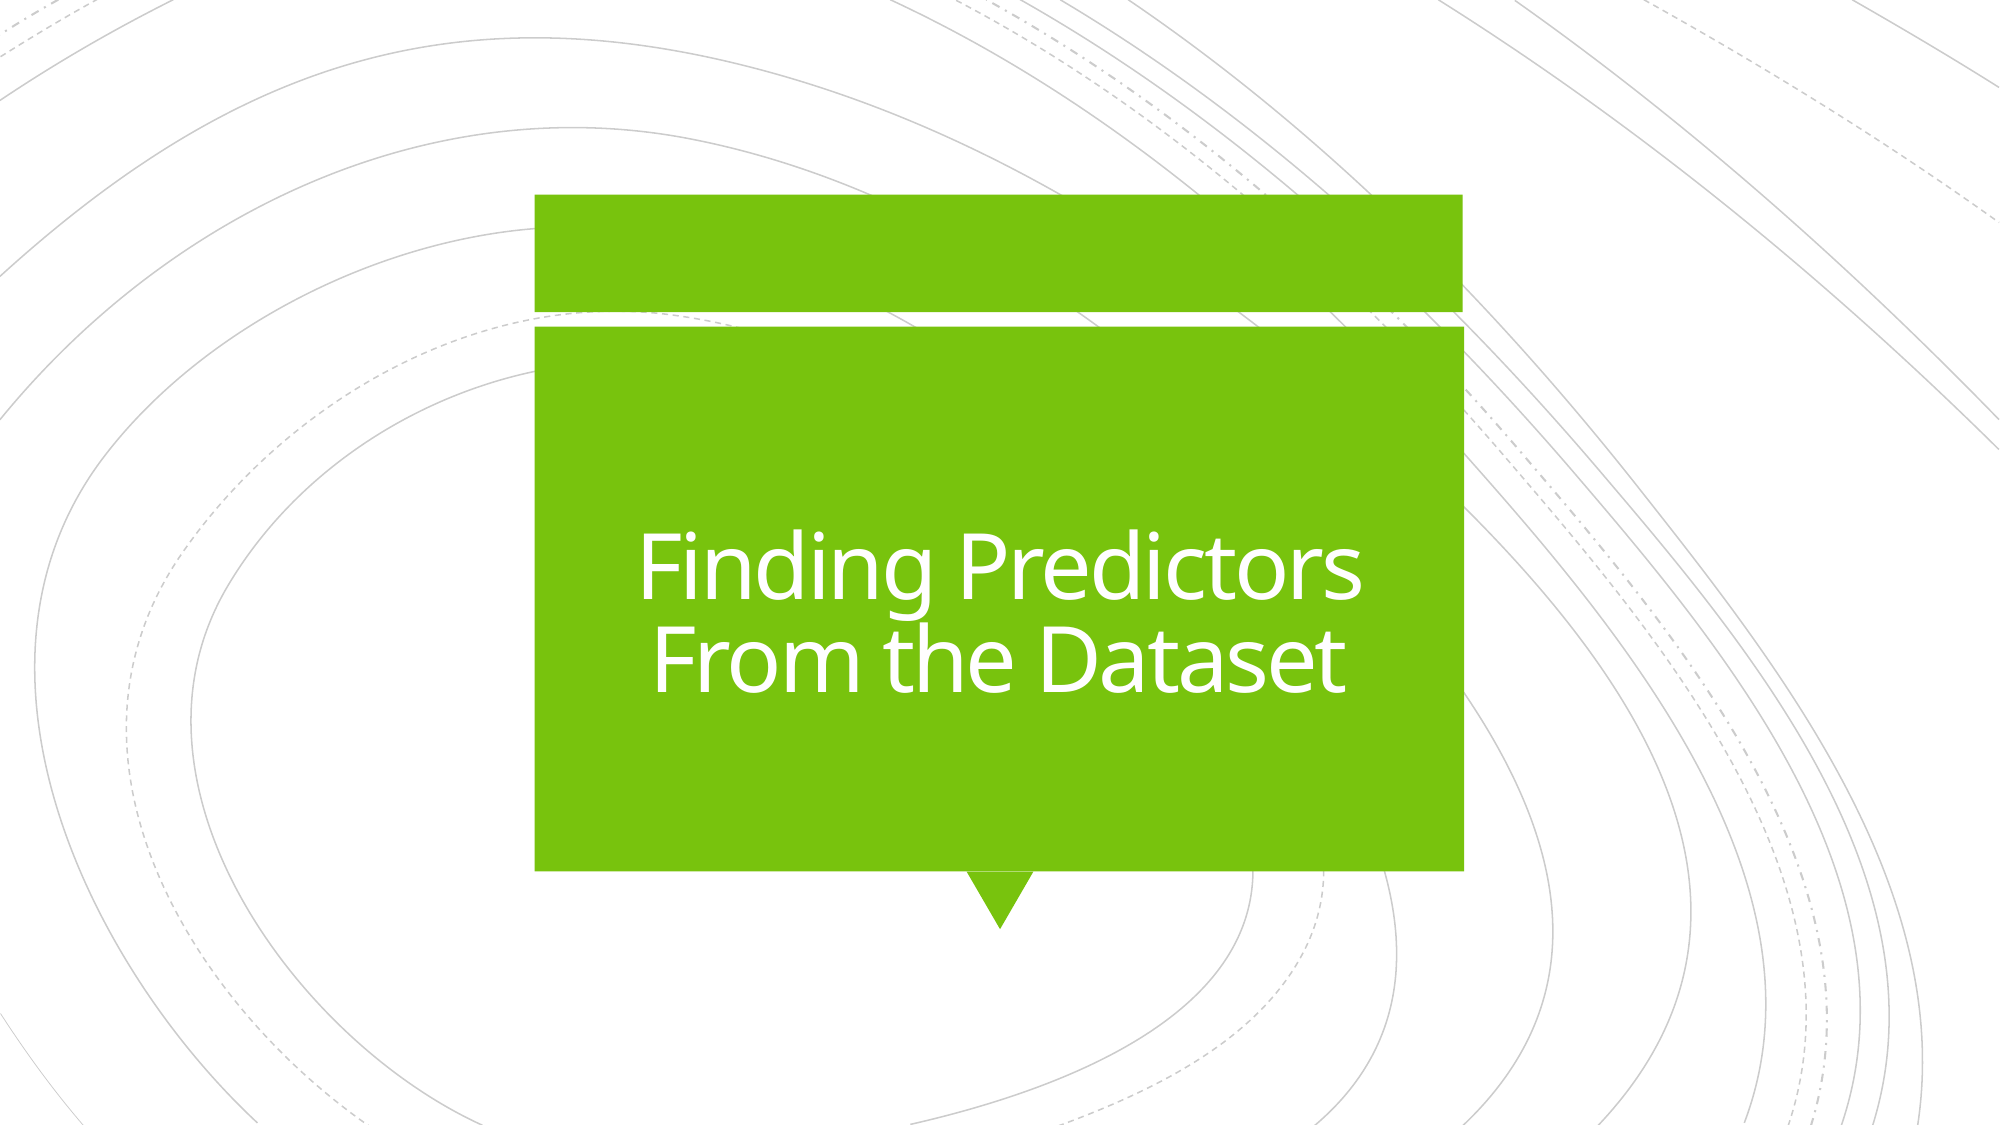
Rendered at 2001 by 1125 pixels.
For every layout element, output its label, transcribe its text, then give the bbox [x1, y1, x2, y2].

title Finding Predictors From the Dataset [548, 338, 1450, 860]
